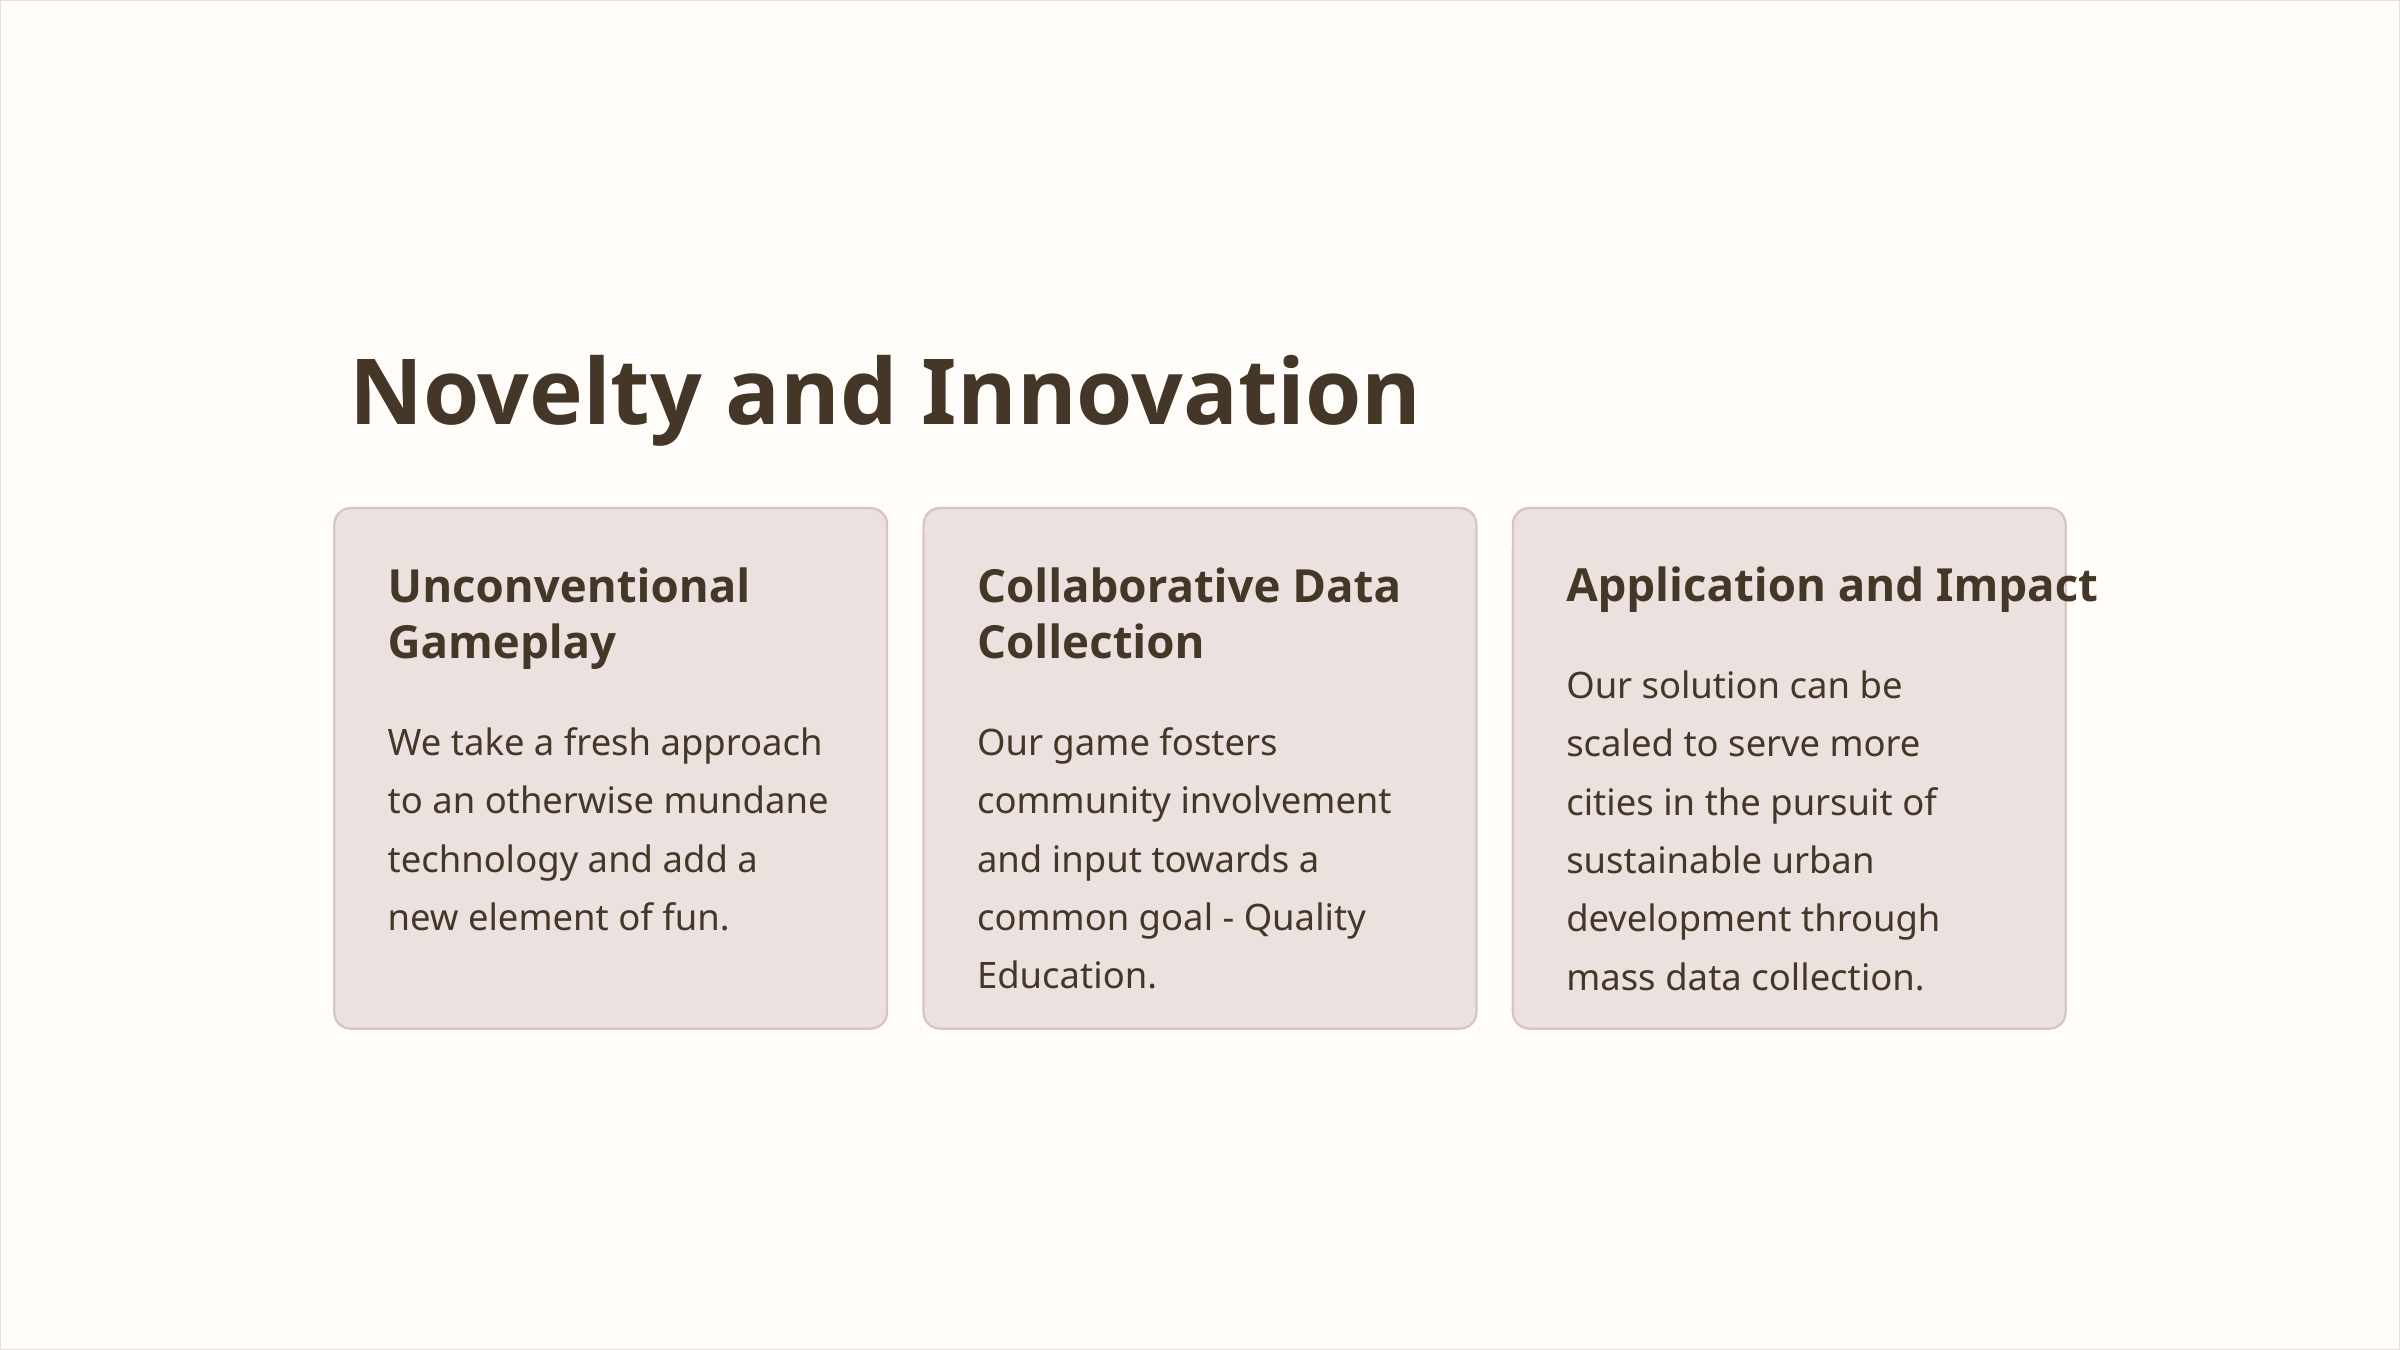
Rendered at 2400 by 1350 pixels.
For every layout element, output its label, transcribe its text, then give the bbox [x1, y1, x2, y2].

text_box [923, 507, 1477, 1029]
text_box Novelty and Innovation [334, 321, 1242, 436]
text_box Application and Impact [1551, 546, 2008, 604]
text_box Our game fosters community involvement and input towards a common goal - Quality Education. [962, 697, 1438, 989]
text_box [334, 507, 888, 1029]
text_box Our solution can be scaled to serve more cities in the pursuit of sustainable urban development through mass data collection. [1551, 640, 2027, 990]
text_box Unconventional Gameplay [372, 546, 849, 661]
text_box Collaborative Data Collection [962, 546, 1438, 661]
text_box We take a fresh approach to an otherwise mundane technology and add a new element of fun. [372, 697, 849, 931]
text_box [0, 0, 2400, 1350]
text_box [1512, 507, 2066, 1029]
